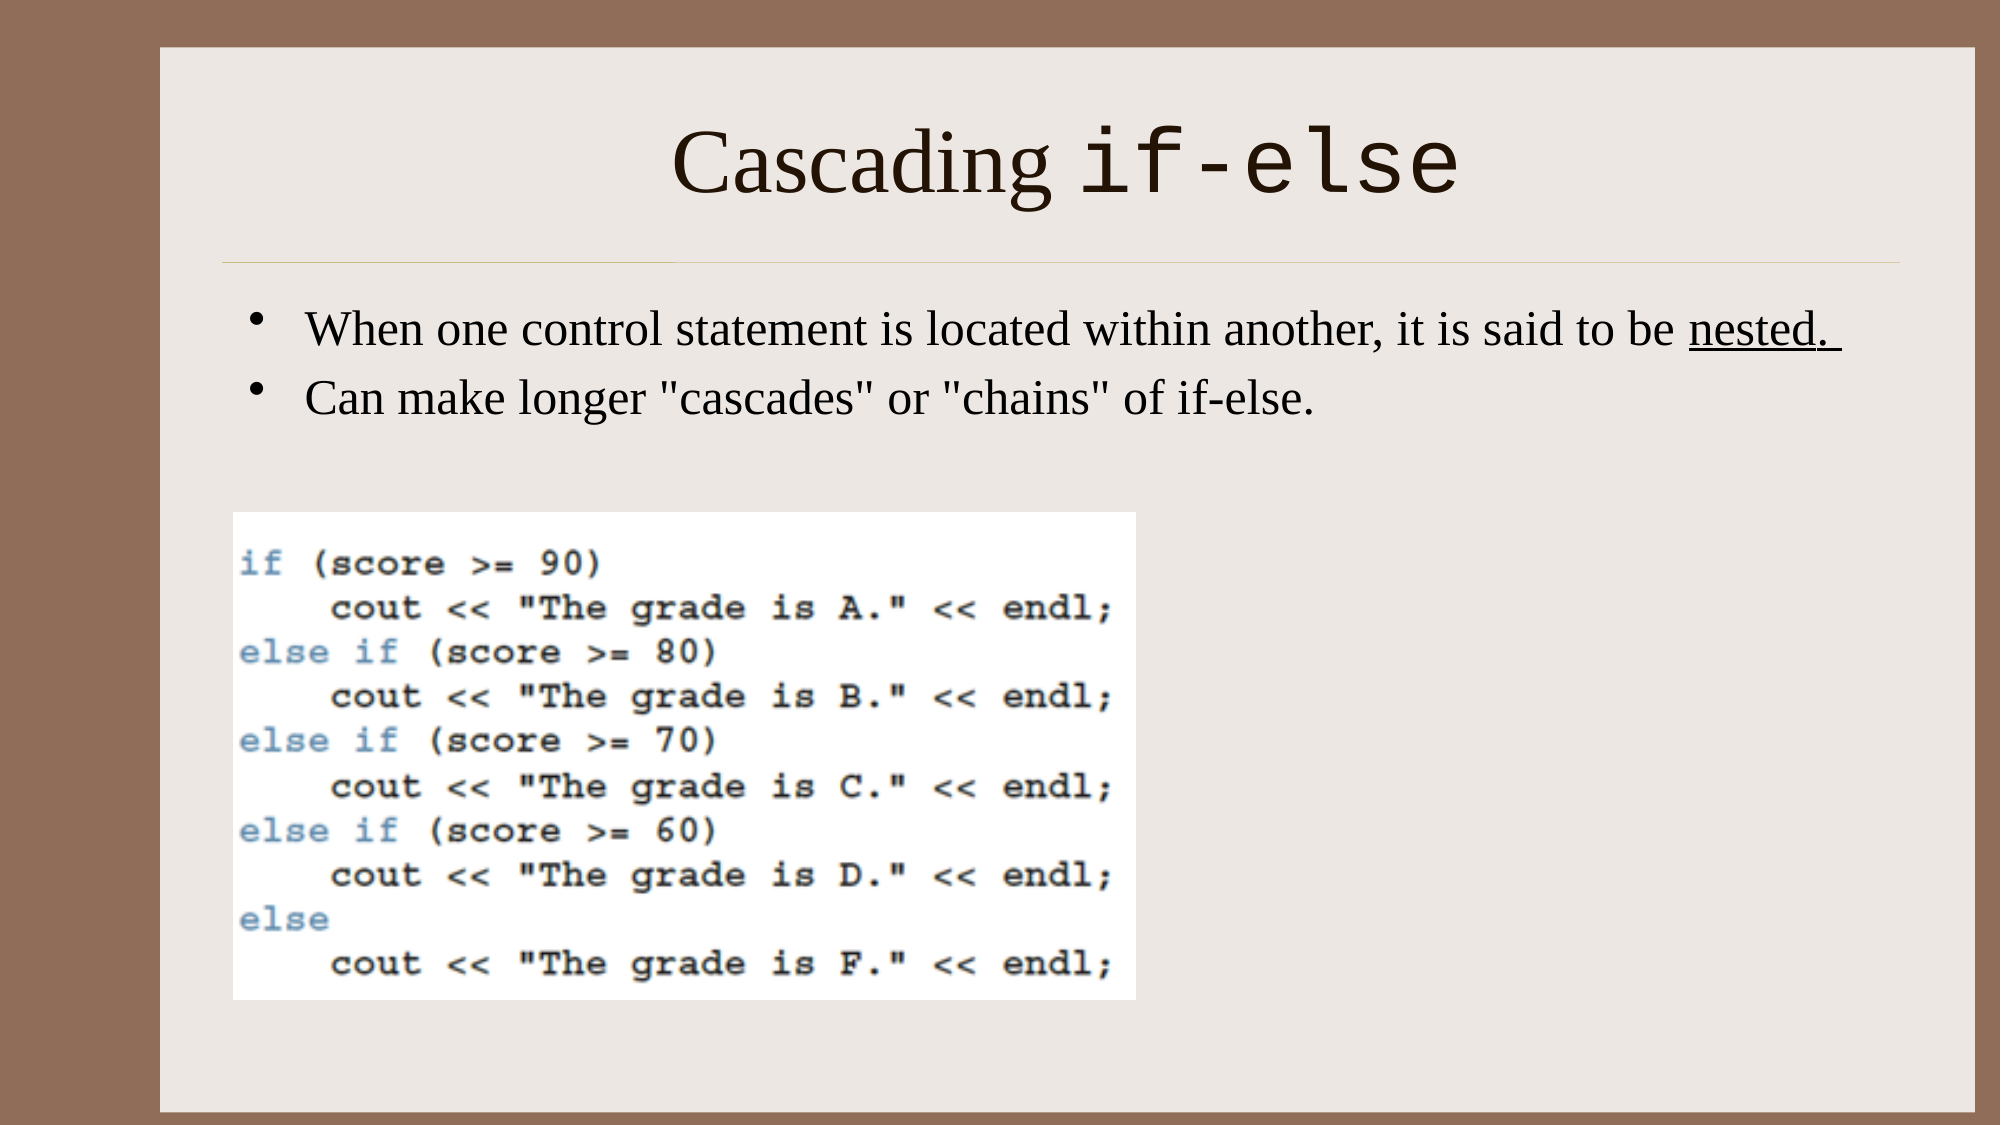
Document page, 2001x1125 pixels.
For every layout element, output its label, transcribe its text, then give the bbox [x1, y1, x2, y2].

picture [233, 512, 1136, 1001]
title Cascading if-else [233, 62, 1900, 250]
list When one control statement is located within another, it is said to be nested. Can make longer "cascades" or "chains" of if-else. [233, 287, 1900, 963]
